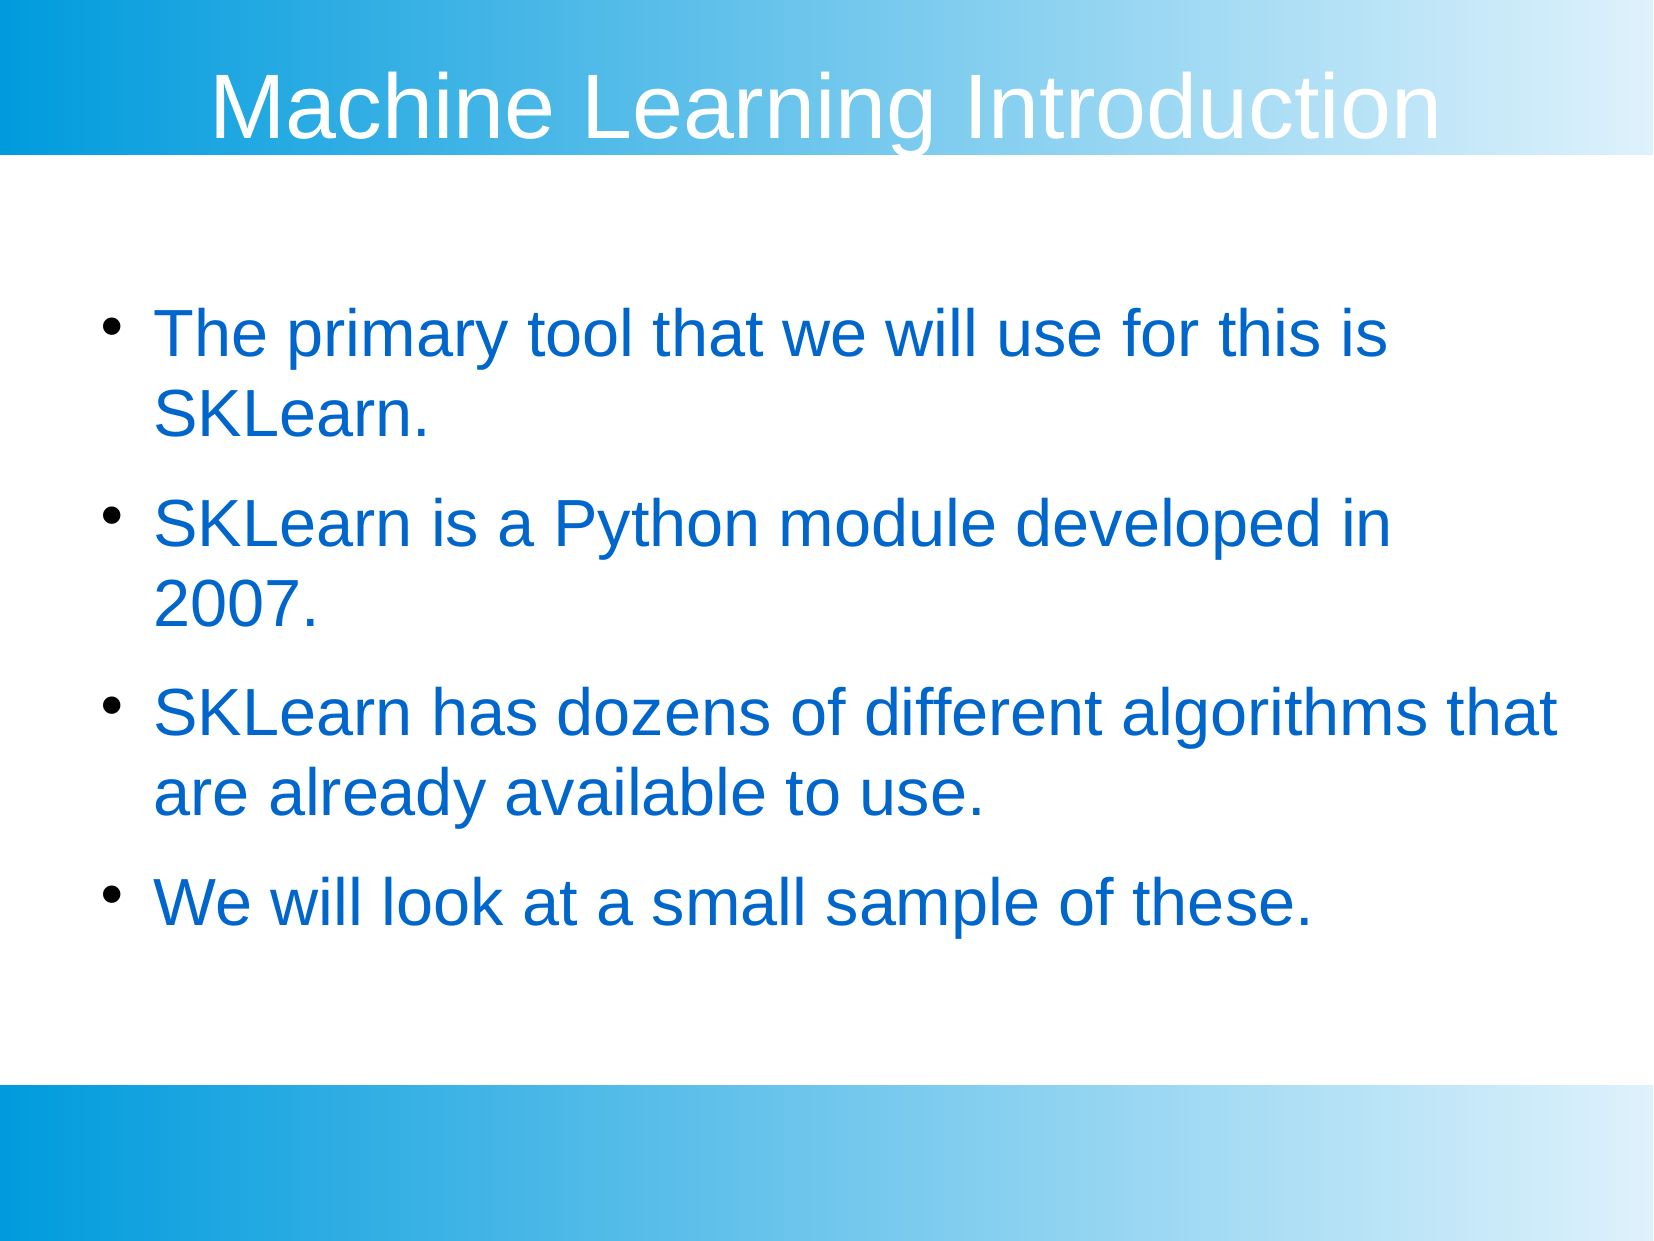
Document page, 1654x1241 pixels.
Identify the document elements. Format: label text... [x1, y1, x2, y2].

text_box Machine Learning Introduction [82, 49, 1571, 154]
text_box The primary tool that we will use for this is SKLearn. SKLearn is a Python module developed in 2007. SKLearn has dozens of different algorithms that are already available to use. We will look at a small sample of these. [82, 290, 1571, 1010]
